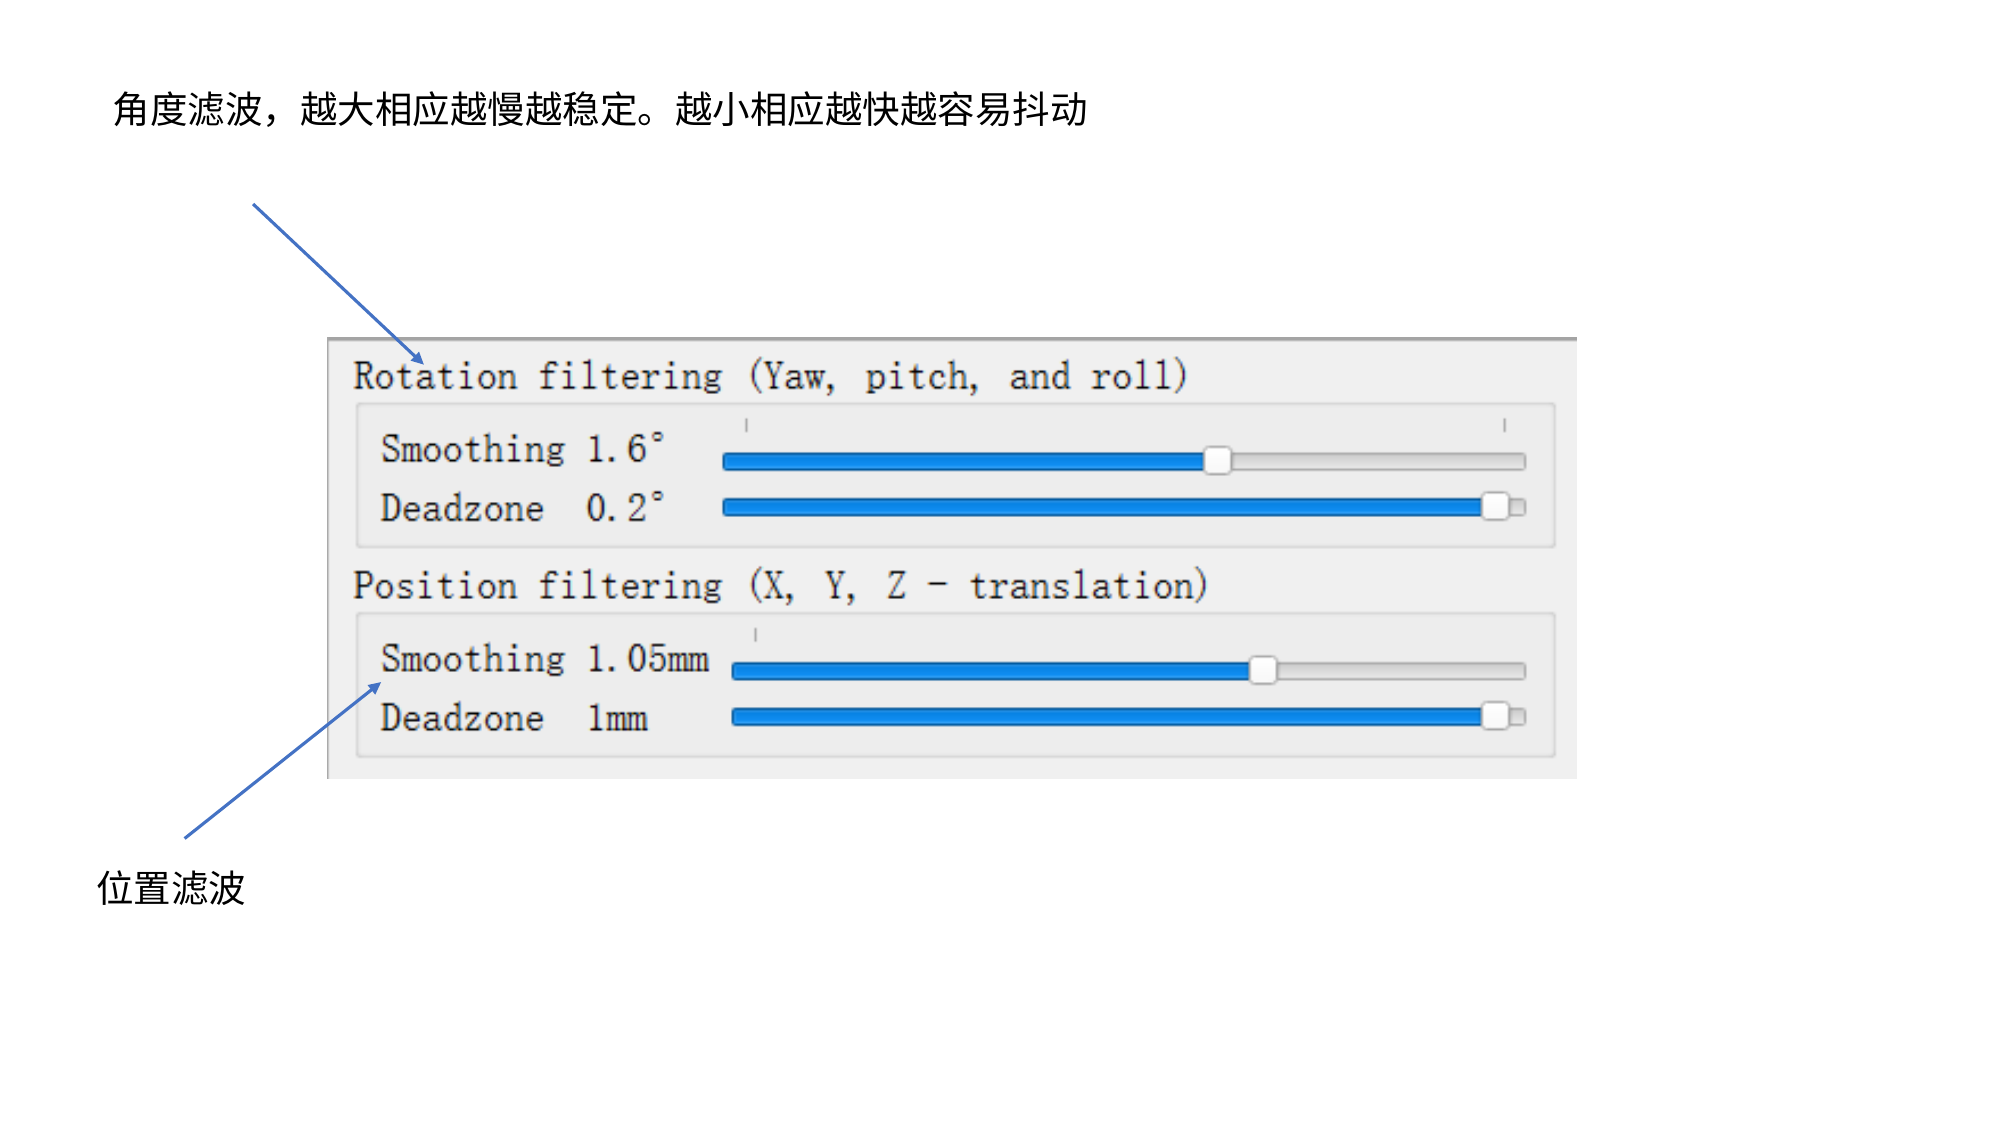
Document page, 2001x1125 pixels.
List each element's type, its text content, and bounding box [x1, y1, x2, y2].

text_box 角度滤波，越大相应越慢越稳定。越小相应越快越容易抖动 [98, 79, 1103, 139]
text_box 位置滤波 [81, 858, 262, 918]
picture [327, 337, 1577, 779]
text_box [184, 682, 382, 839]
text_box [253, 204, 424, 365]
